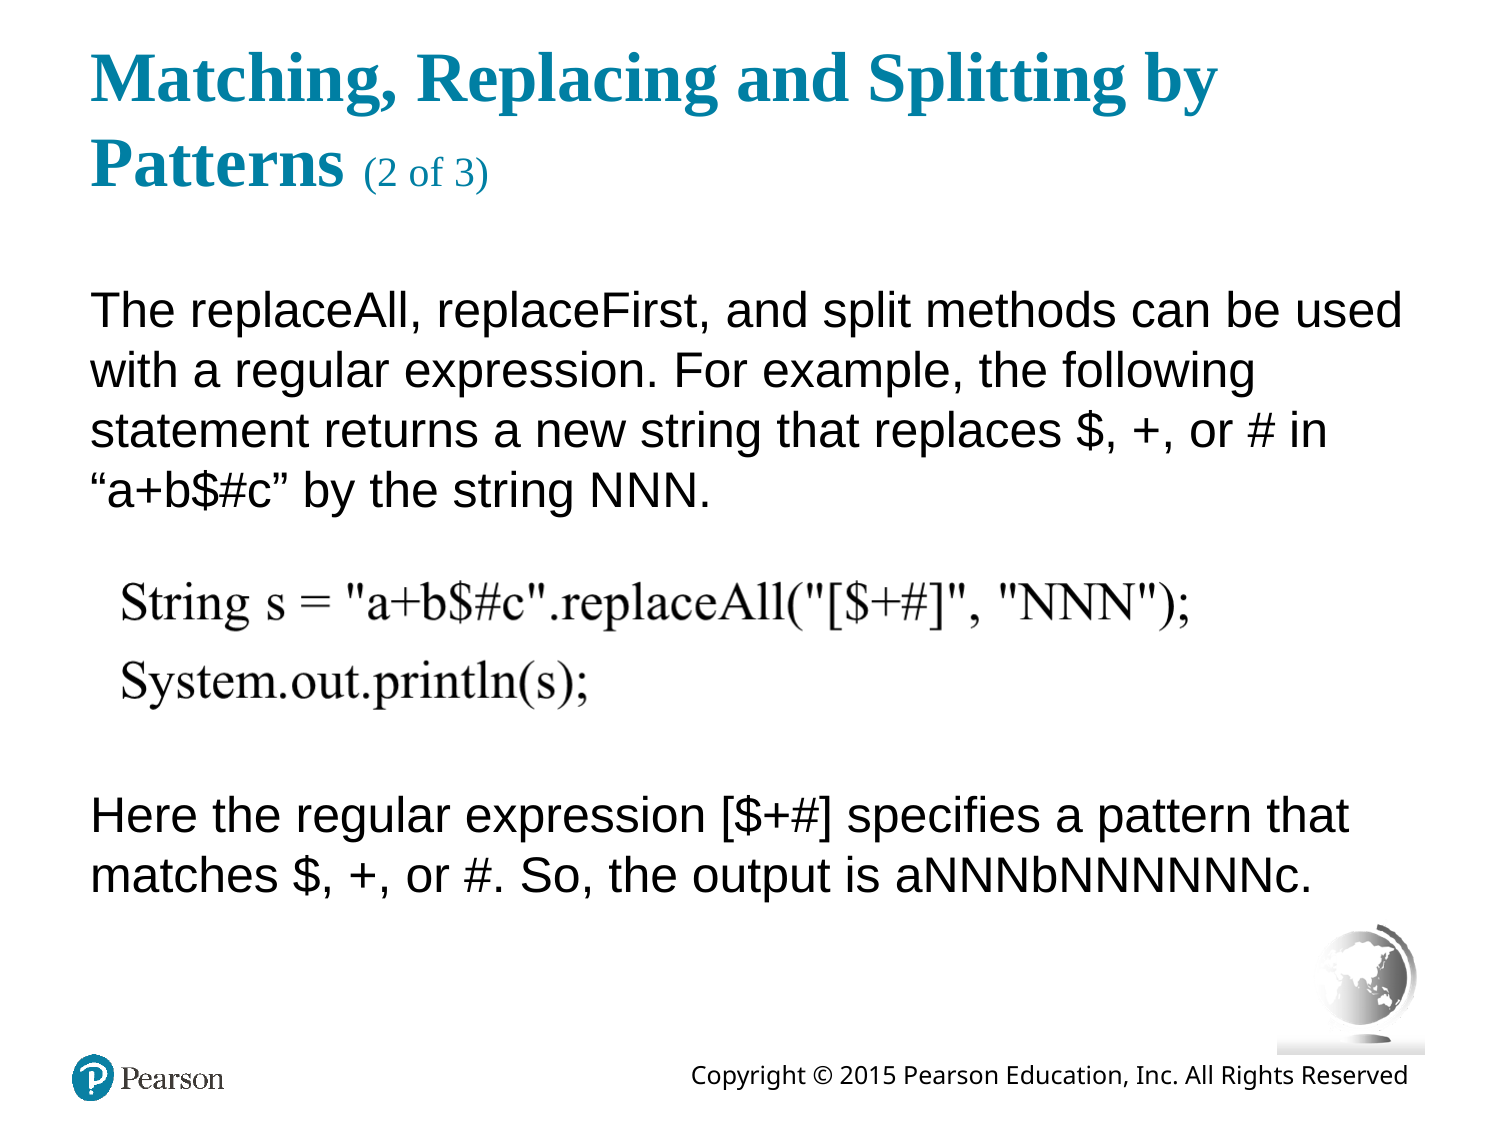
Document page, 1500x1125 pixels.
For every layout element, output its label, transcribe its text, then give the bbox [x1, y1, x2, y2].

picture [1277, 919, 1425, 1055]
picture [86, 550, 1224, 744]
picture [99, 1054, 224, 1101]
text_box Here the regular expression [$+#] specifies a pattern that matches $, +, or #. So, the output is aNNNbNNNNNNc. [74, 767, 1425, 912]
title Matching, Replacing and Splitting by Patterns (2 of 3) [75, 35, 1425, 216]
picture [72, 1088, 82, 1101]
picture [72, 1054, 88, 1070]
picture [81, 1063, 106, 1088]
list The replaceAll, replaceFirst, and split methods can be used with a regular expression. For example, the following statement returns a new string that replaces $, +, or # in “a+b$#c” by the string N N N. [75, 262, 1425, 527]
